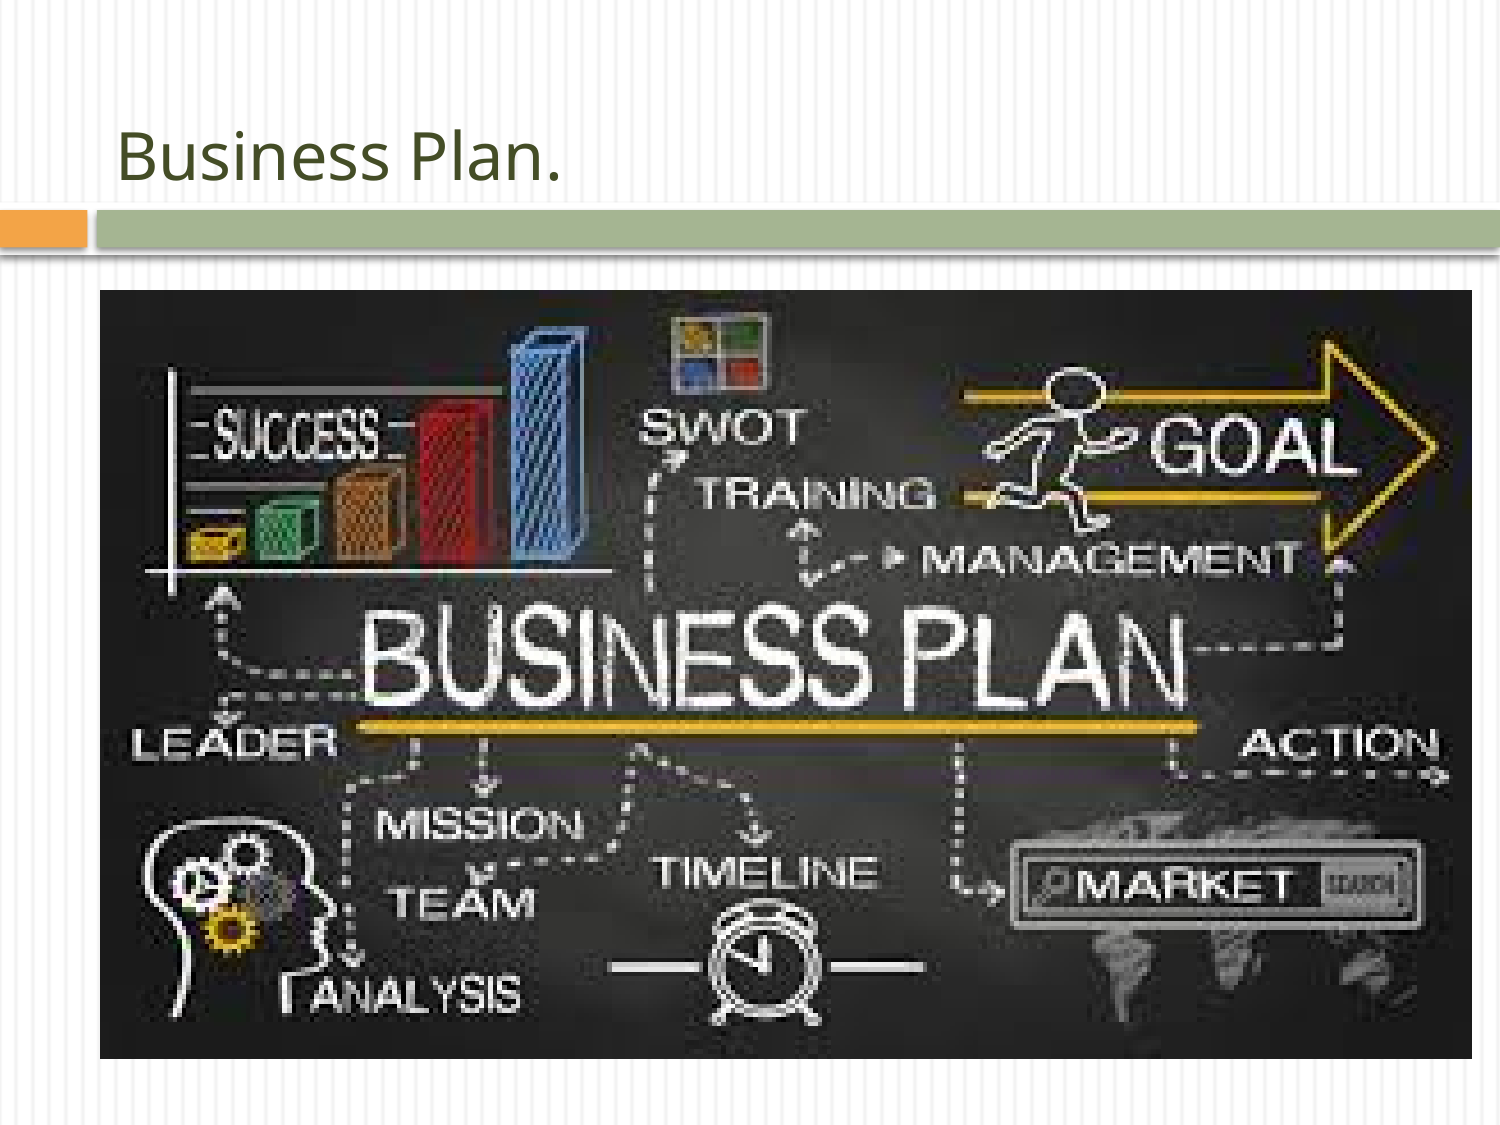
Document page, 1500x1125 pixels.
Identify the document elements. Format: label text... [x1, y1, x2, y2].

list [100, 290, 1472, 1059]
title Business Plan. [100, 125, 1438, 263]
